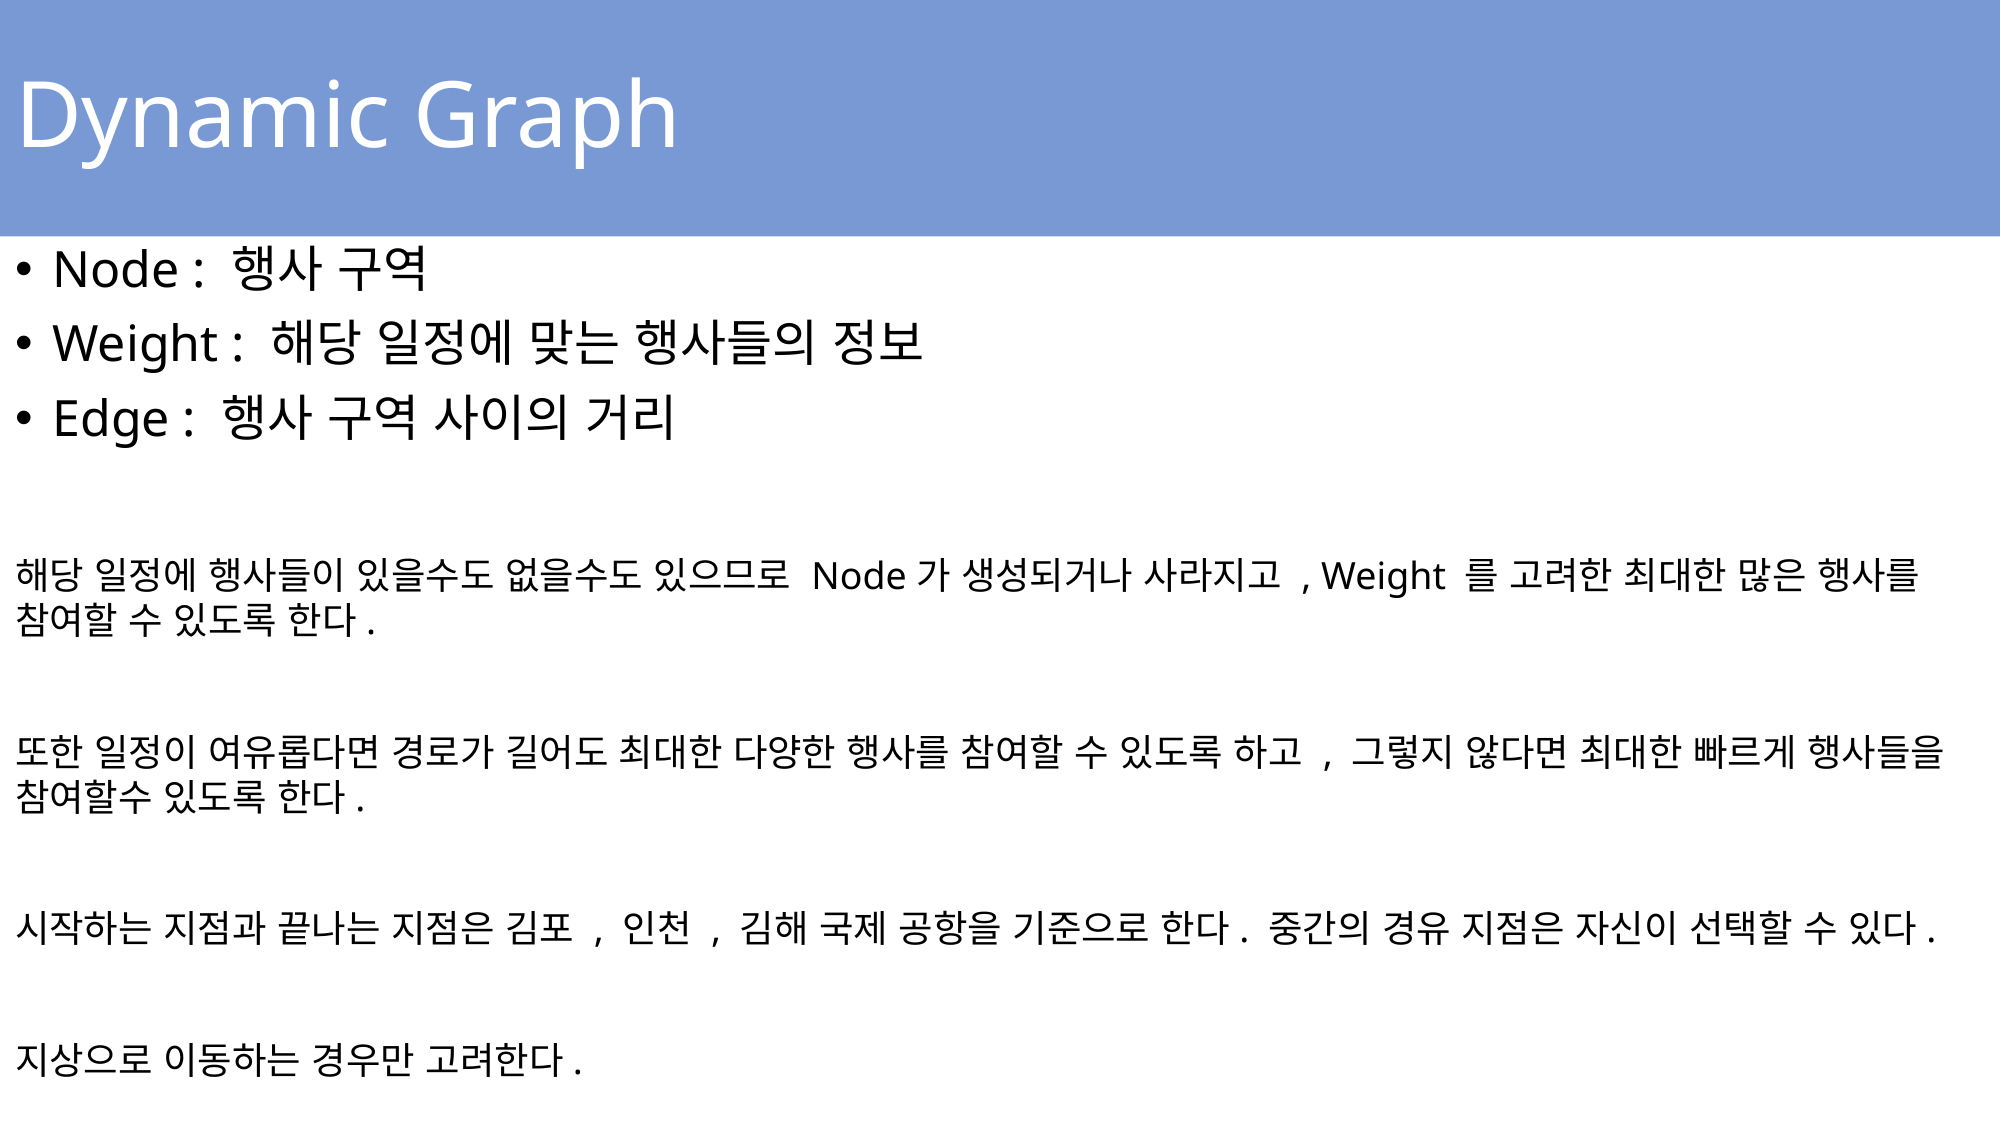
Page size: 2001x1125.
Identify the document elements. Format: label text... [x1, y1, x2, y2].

list Node : 행사 구역 Weight : 해당 일정에 맞는 행사들의 정보 Edge : 행사 구역 사이의 거리 해당 일정에 행사들이 있을수도 없을수도 있으므로 Node가 생성되거나 사라지고 , Weight 를 고려한 최대한 많은 행사를 참여할 수 있도록 한다. 또한 일정이 여유롭다면 경로가 길어도 최대한 다양한 행사를 참여할 수 있도록 하고 , 그렇지 않다면 최대한 빠르게 행사들을 참여할수 있도록 한다. 시작하는 지점과 끝나는 지점은 김포 , 인천 , 김해 국제 공항을 기준으로 한다. 중간의 경유 지점은 자신이 선택할 수 있다. 지상으로 이동하는 경우만 고려한다. [0, 236, 2000, 1125]
title Dynamic Graph [0, 0, 2000, 236]
